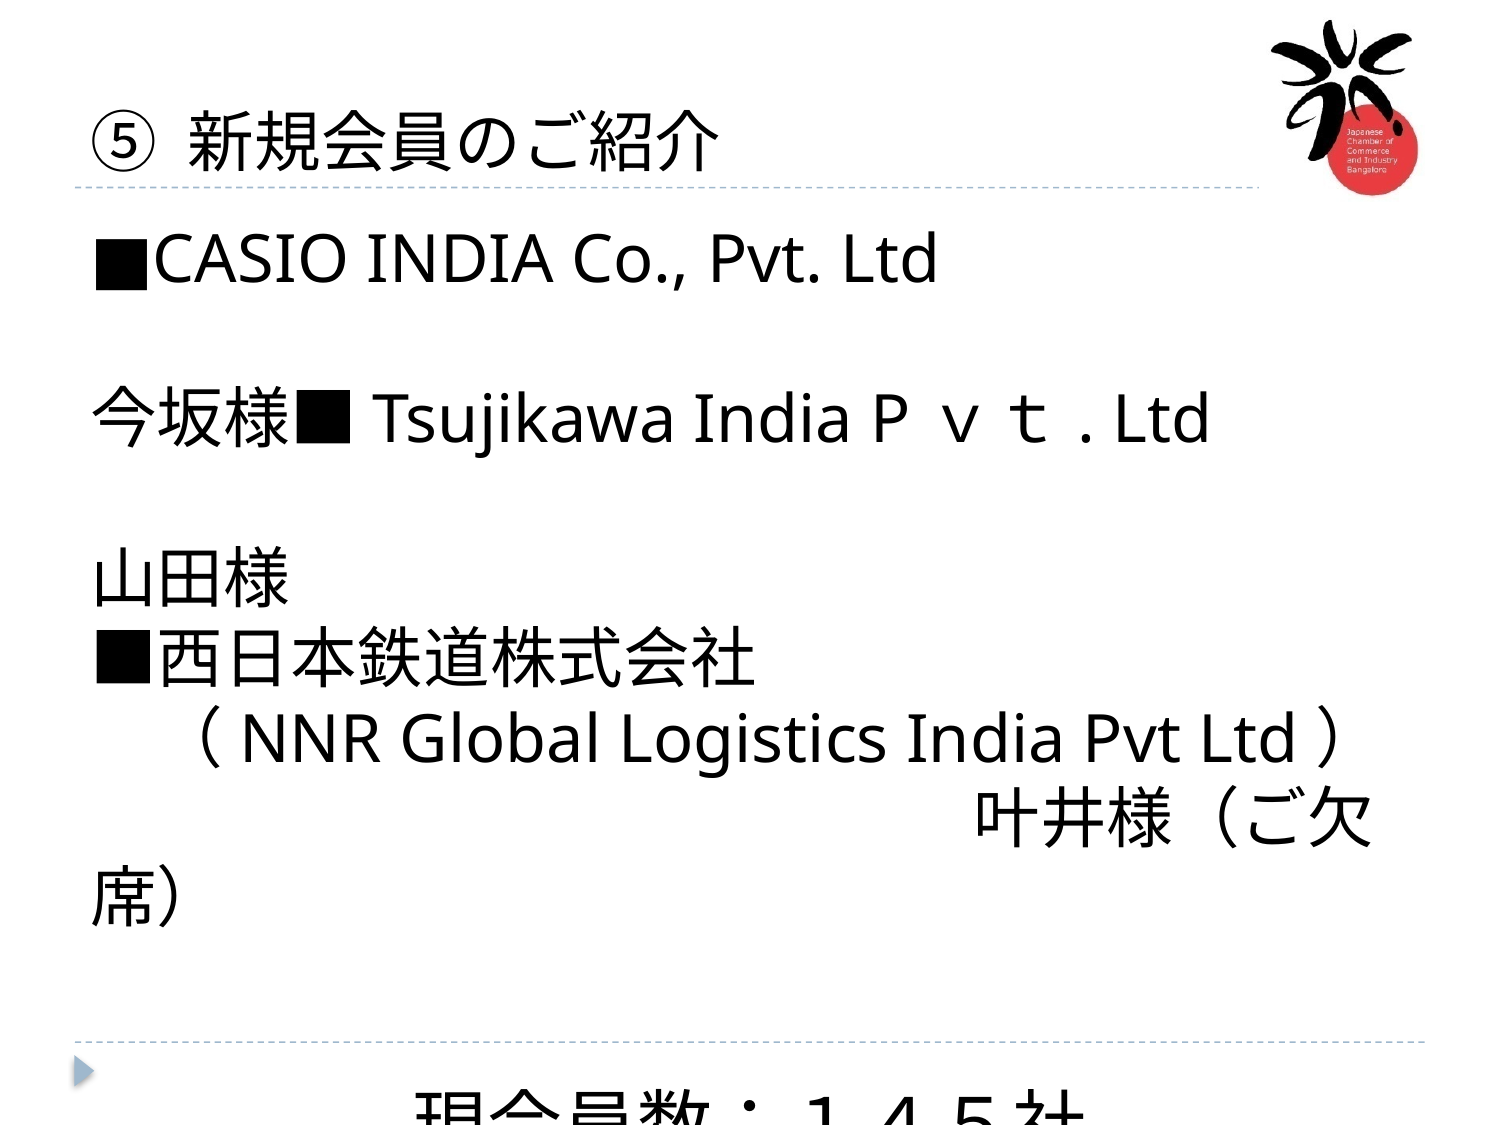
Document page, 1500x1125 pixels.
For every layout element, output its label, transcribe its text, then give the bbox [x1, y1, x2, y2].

picture [1259, 10, 1426, 202]
list ■CASIO INDIA Co., Pvt. Ltd 今坂様■Tsujikawa India Pｖｔ. Ltd 山田様 ■西日本鉄道株式会社 （NNR Global Logistics India Pvt Ltd） 叶井様（ご欠席） 現会員数：１４５社 [74, 207, 1426, 1012]
title ⑤ 新規会員のご紹介 [74, 24, 1253, 188]
